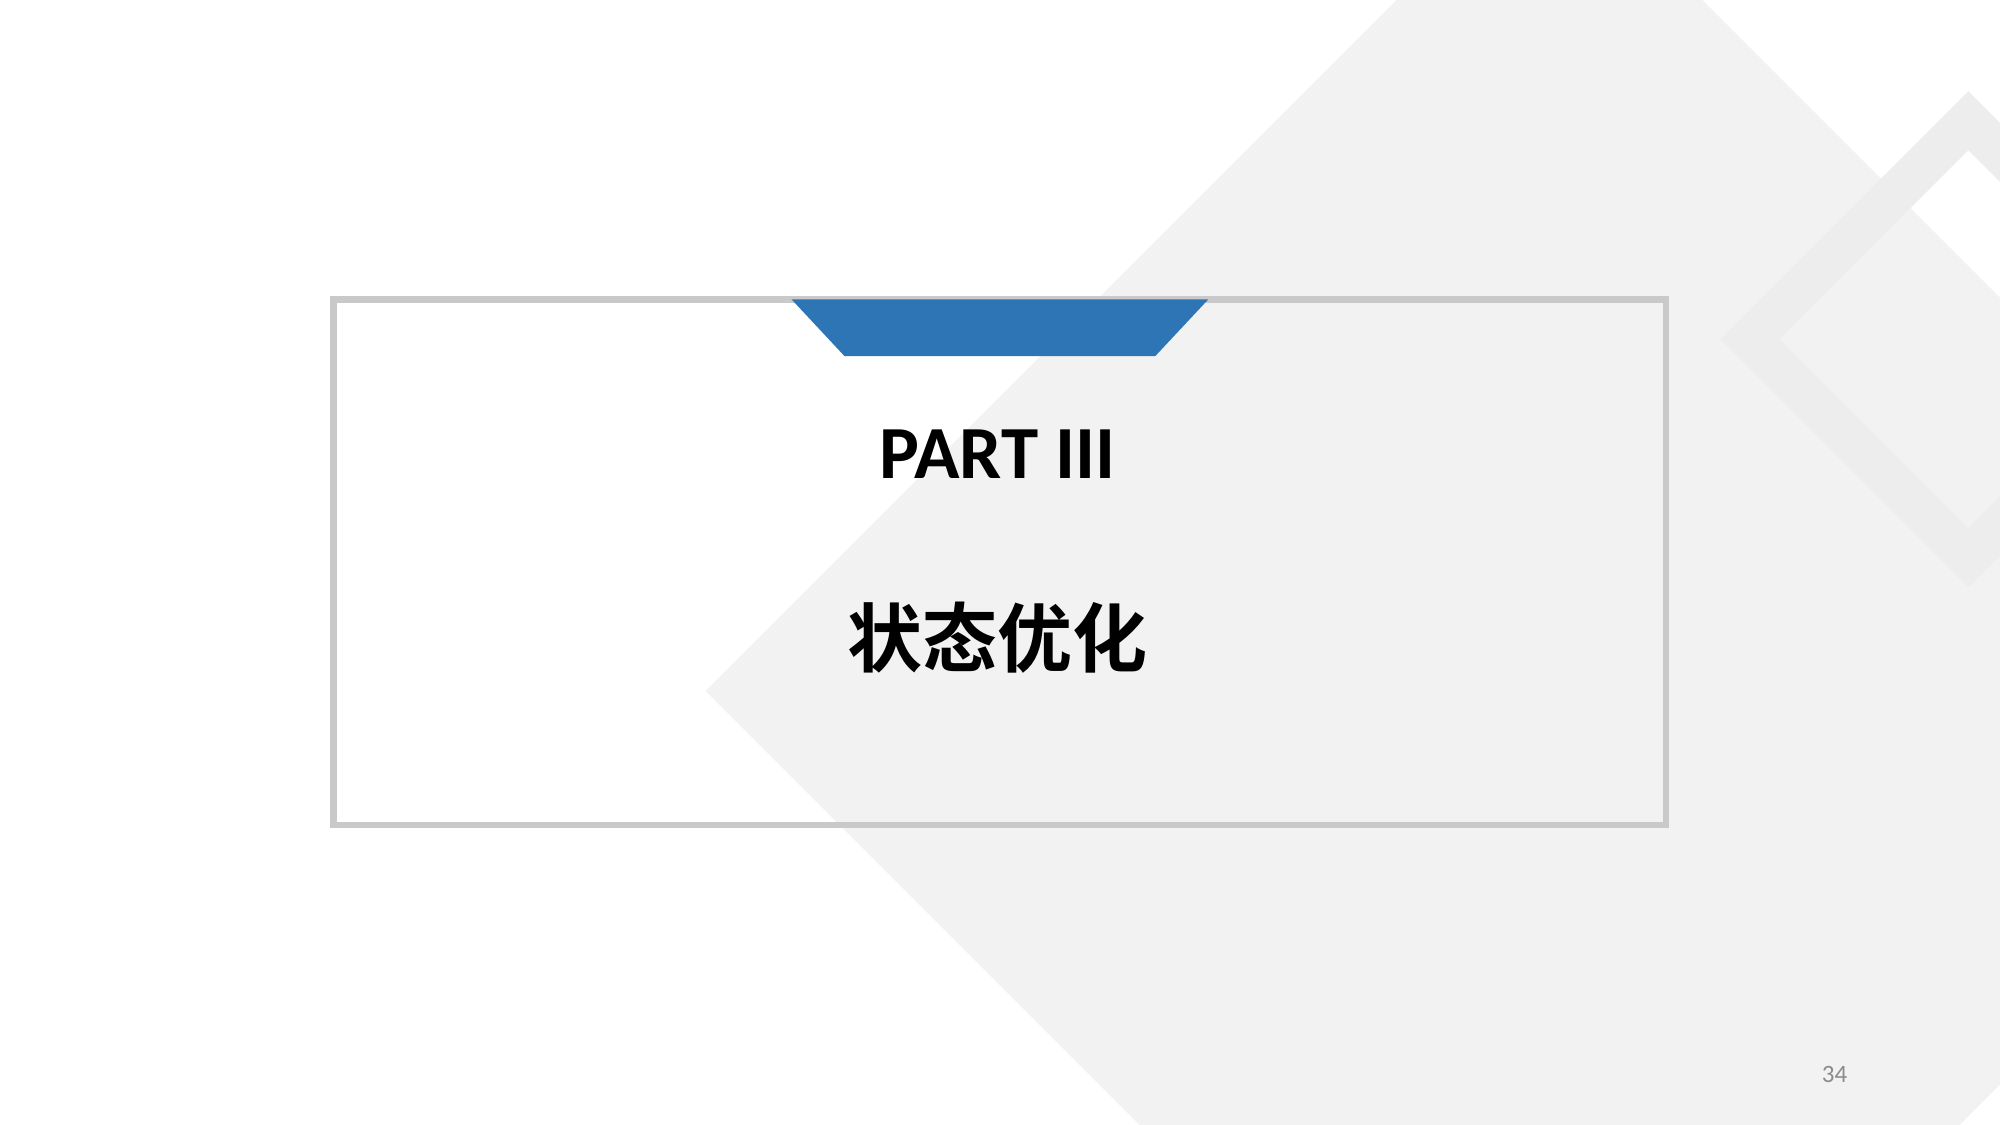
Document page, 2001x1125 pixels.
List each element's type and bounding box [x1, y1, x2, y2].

text_box [705, 0, 2000, 1125]
text_box [333, 299, 1667, 826]
